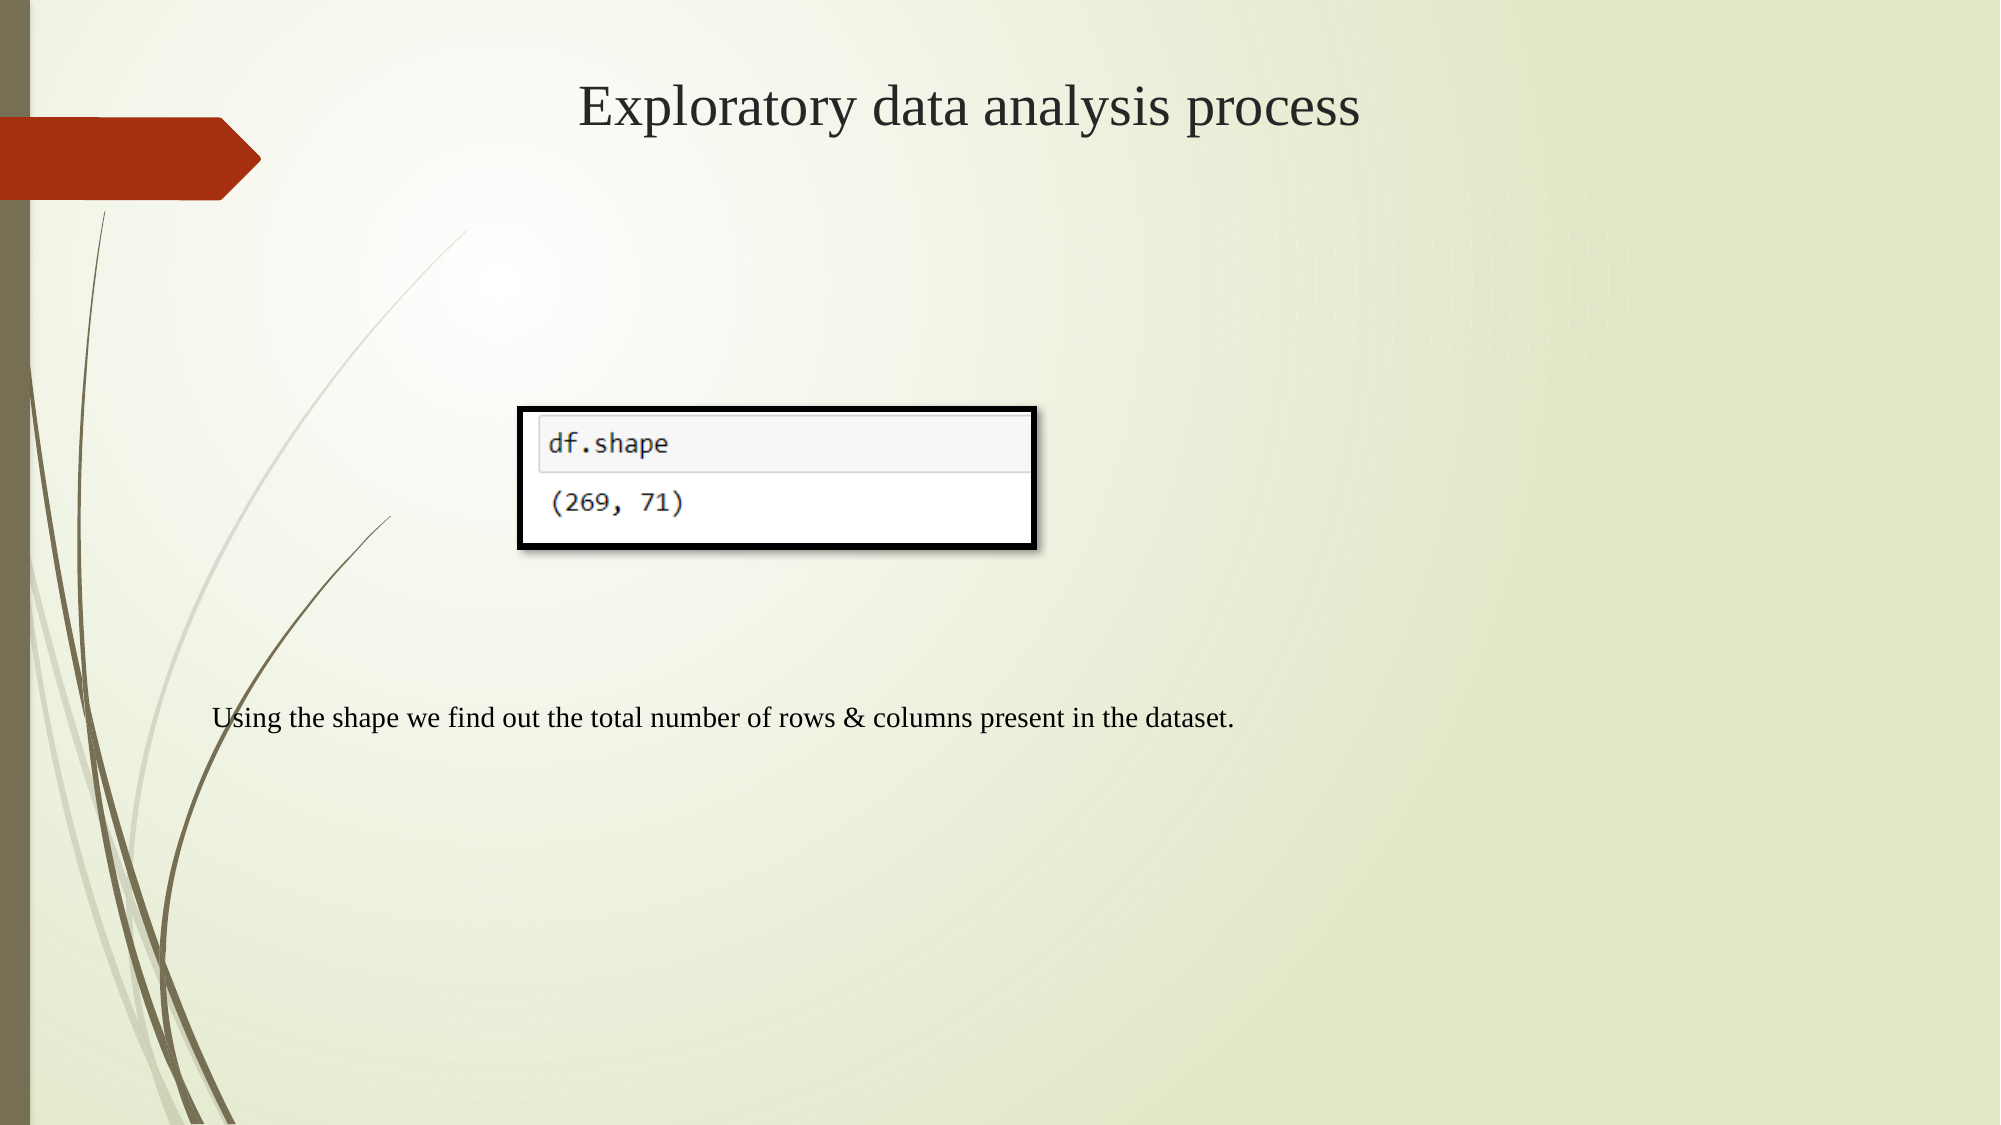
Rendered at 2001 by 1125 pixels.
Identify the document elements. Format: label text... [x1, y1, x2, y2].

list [523, 411, 1032, 544]
text_box Using the shape we find out the total number of rows & columns present in the dataset. [197, 691, 1653, 741]
title Exploratory data analysis process [137, 59, 1803, 208]
